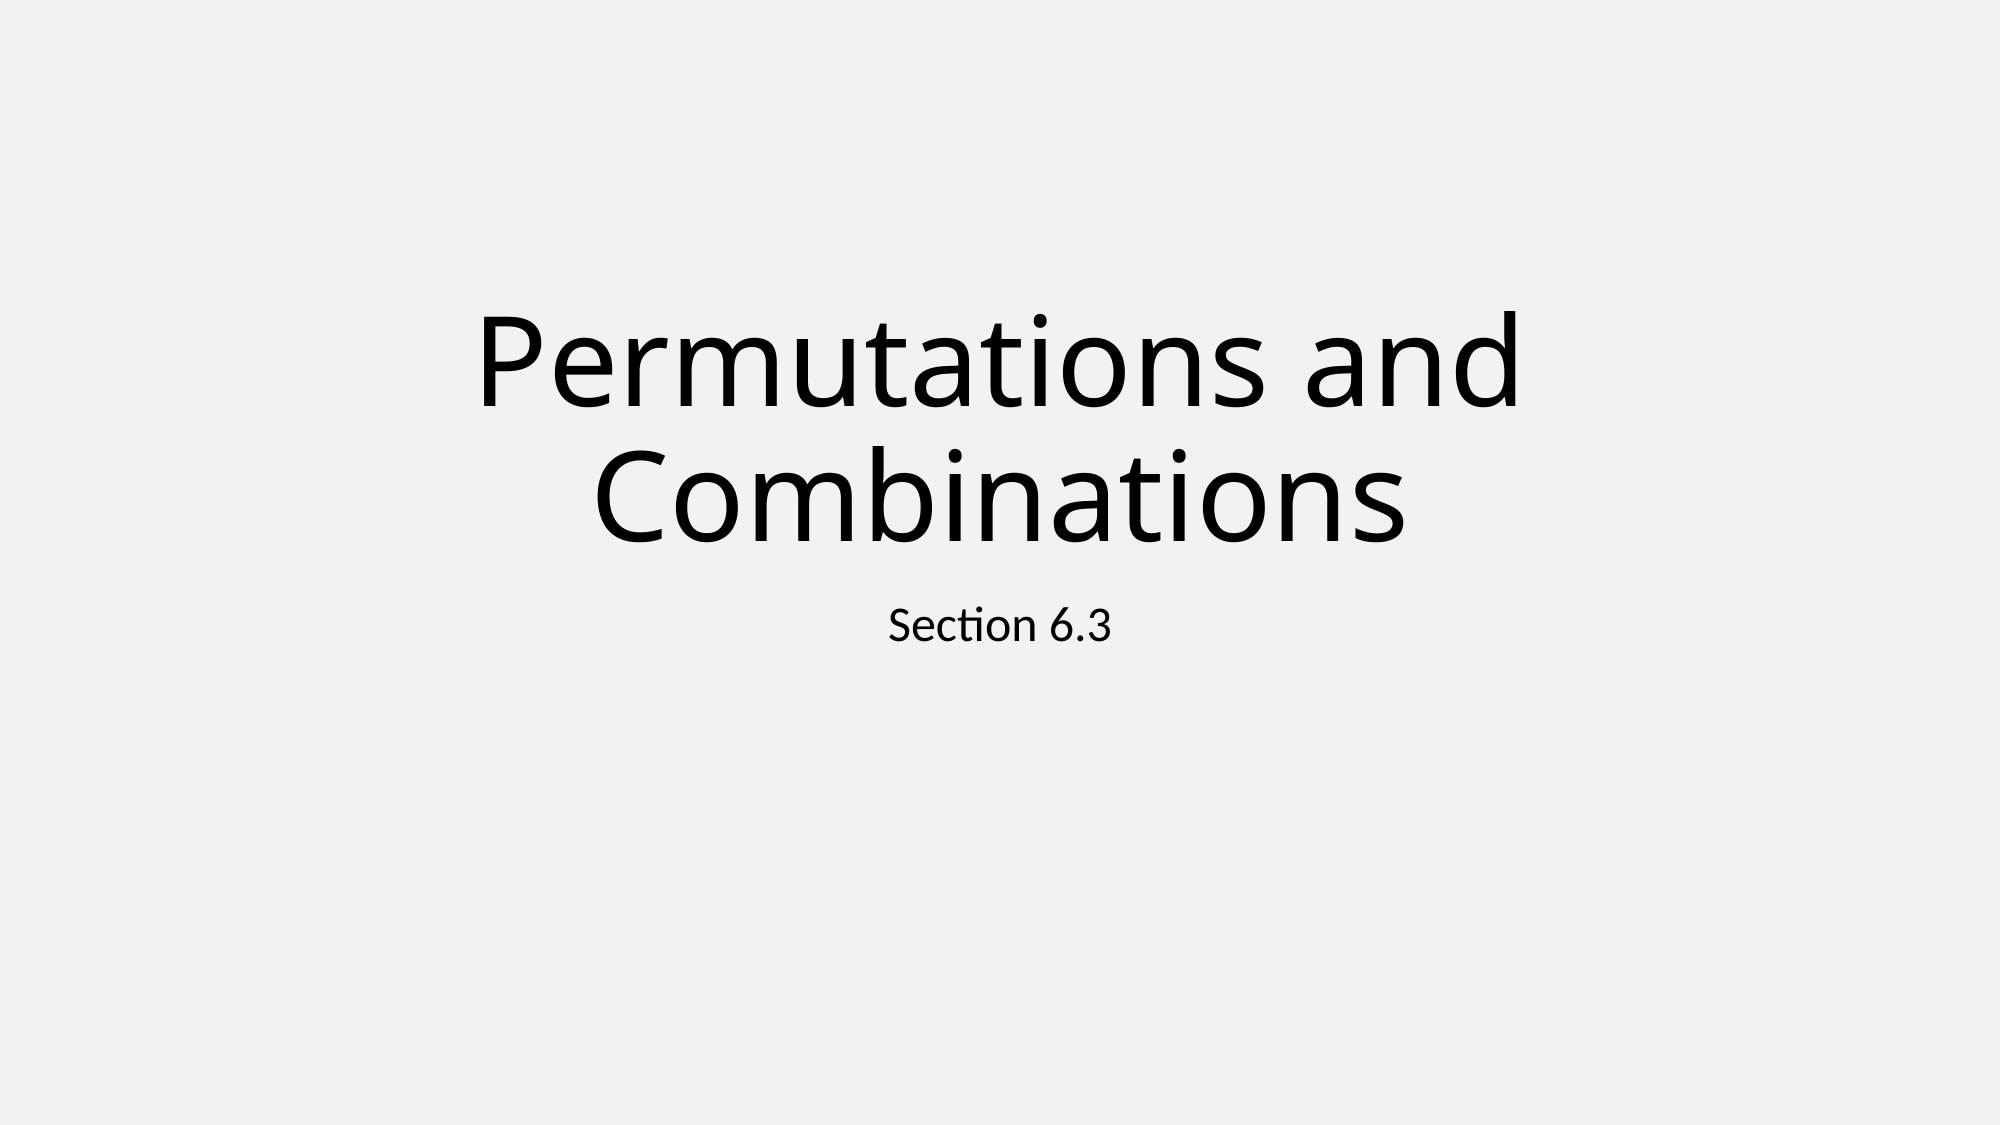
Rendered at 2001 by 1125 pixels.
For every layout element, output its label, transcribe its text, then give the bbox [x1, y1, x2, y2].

title Permutations and Combinations [249, 184, 1750, 576]
subtitle Section 6.3 [249, 590, 1750, 863]
